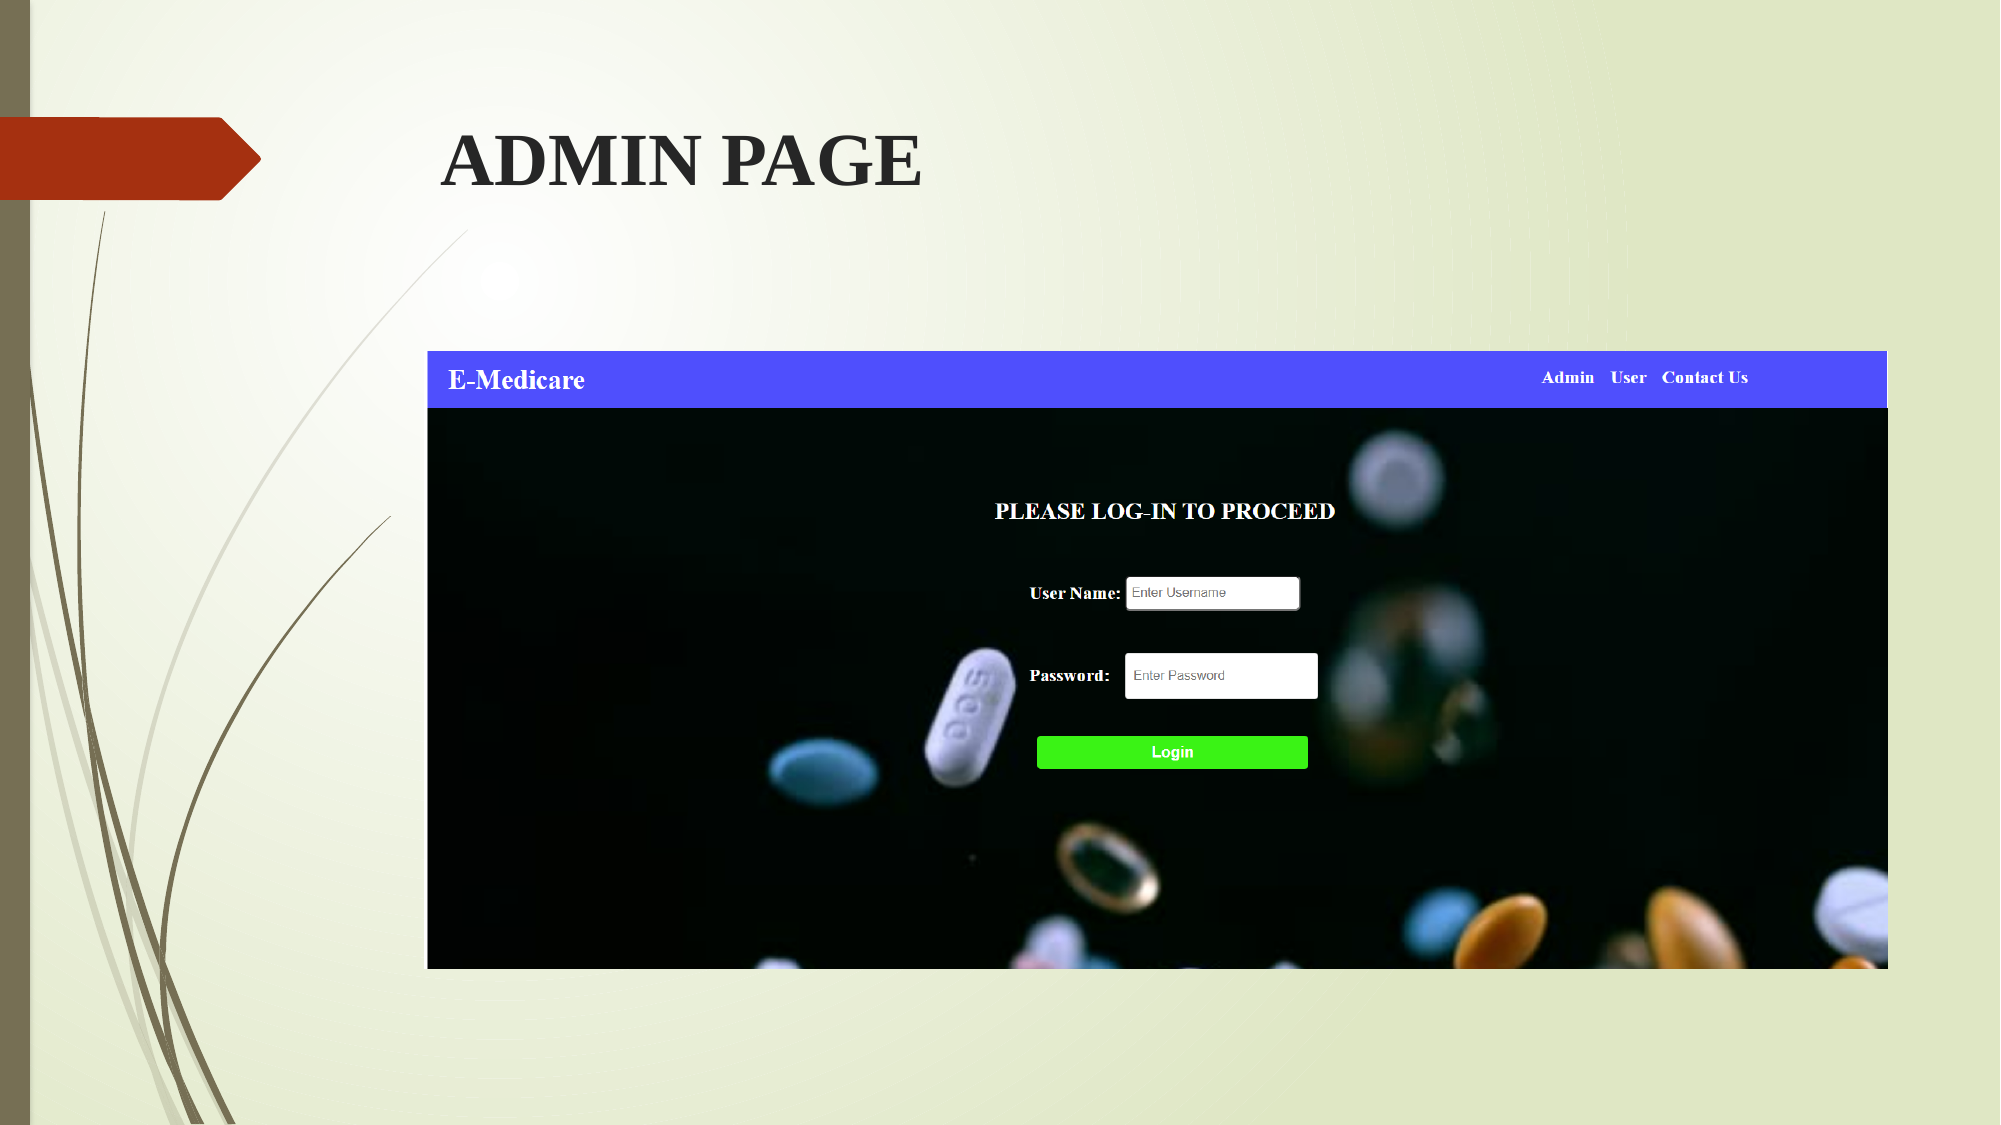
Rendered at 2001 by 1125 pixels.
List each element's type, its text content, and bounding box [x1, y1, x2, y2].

title ADMIN PAGE [425, 102, 1888, 313]
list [424, 350, 1888, 969]
